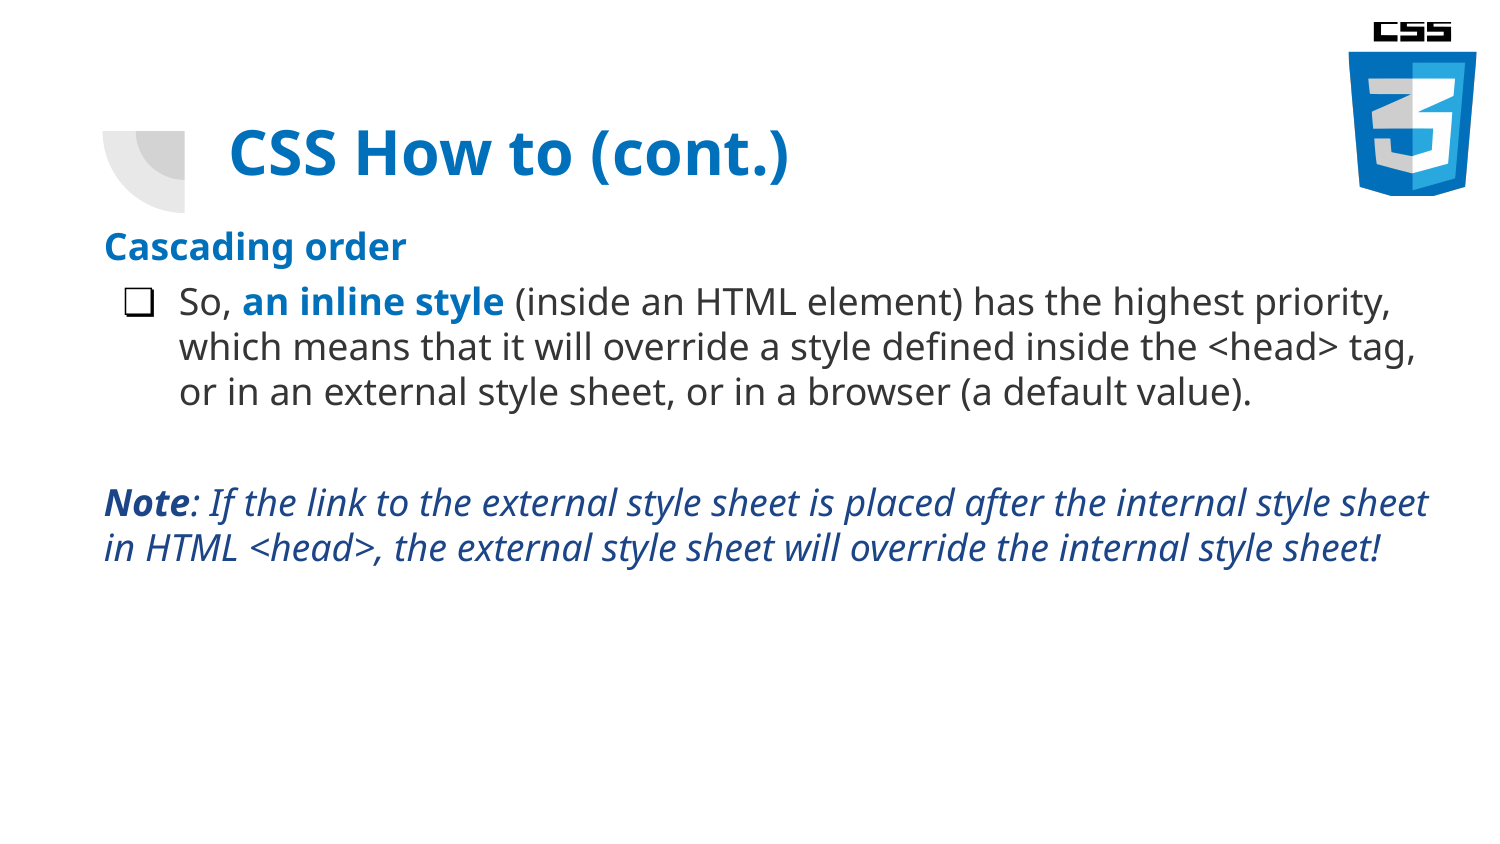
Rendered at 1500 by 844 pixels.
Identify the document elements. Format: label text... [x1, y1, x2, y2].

title Cascading order So, an inline style (inside an HTML element) has the highest priority, which means that it will override a style defined inside the <head> tag, or in an external style sheet, or in a browser (a default value). Note: If the link to the external style sheet is placed after the internal style sheet in HTML <head>, the external style sheet will override the internal style sheet! [88, 207, 1464, 844]
picture [1348, 22, 1477, 196]
title CSS How to (cont.) [213, 98, 1500, 208]
